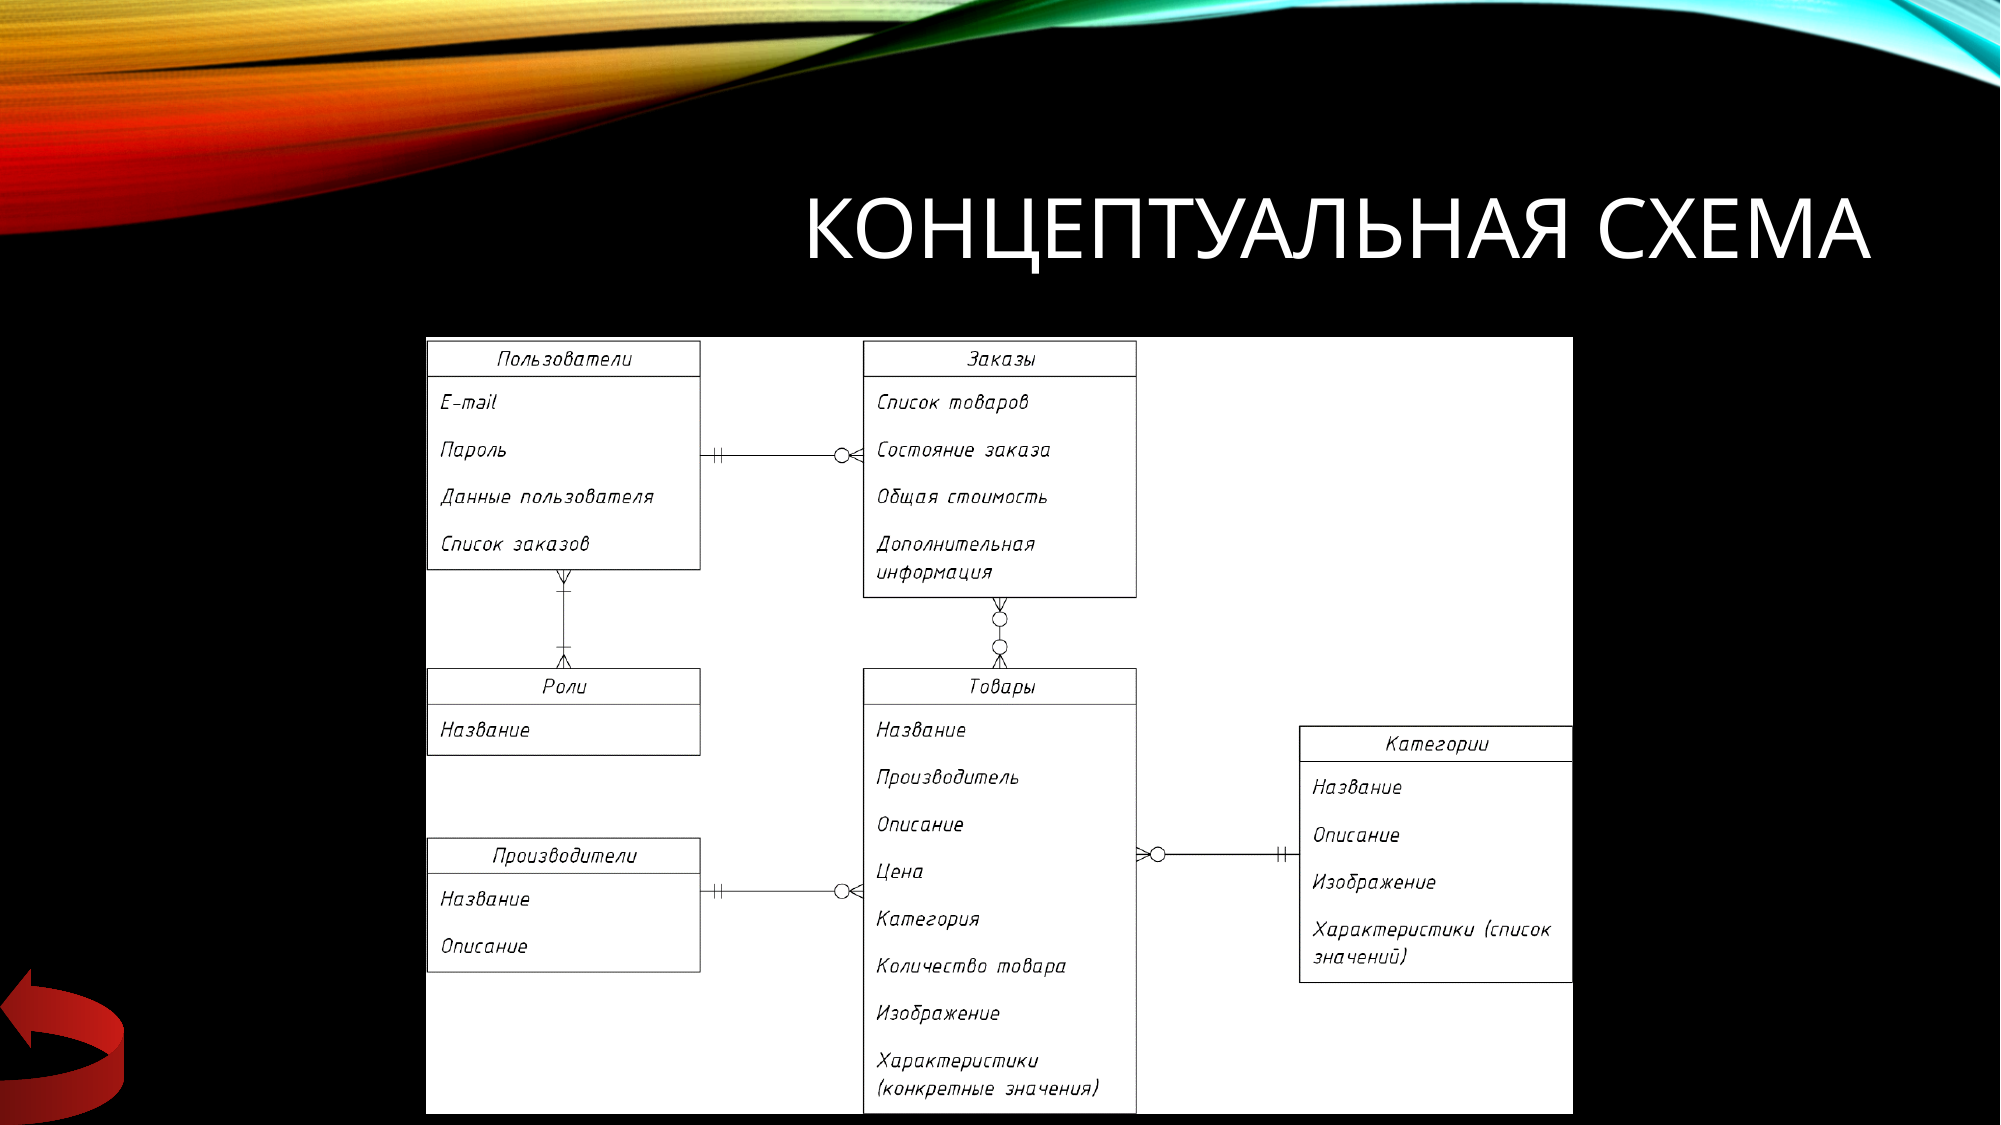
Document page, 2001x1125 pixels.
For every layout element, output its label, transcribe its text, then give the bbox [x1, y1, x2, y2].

text_box [0, 968, 125, 1125]
picture [0, 0, 2000, 237]
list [426, 337, 1574, 1114]
title Концептуальная схема [474, 125, 1888, 338]
